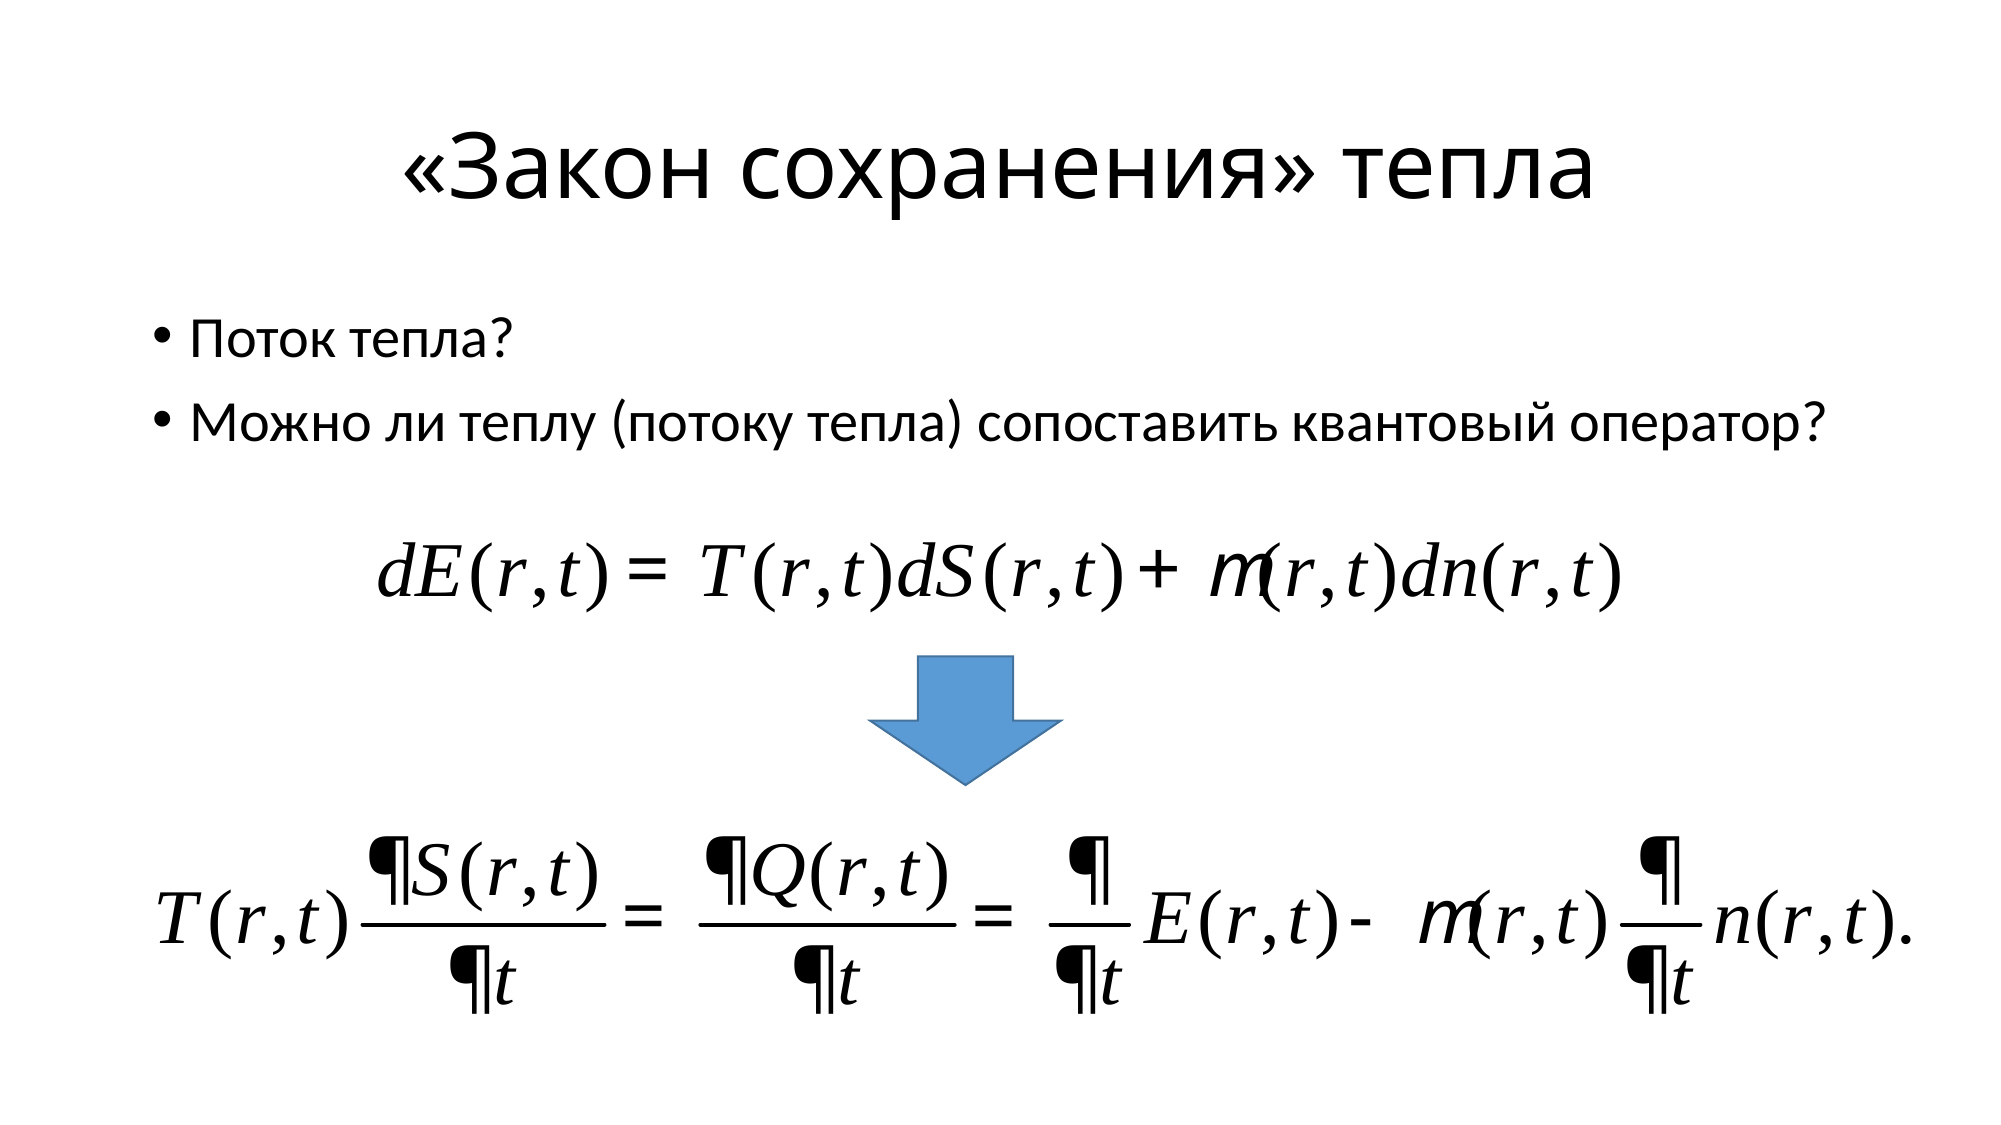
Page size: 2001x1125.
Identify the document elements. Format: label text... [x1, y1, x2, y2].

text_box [146, 821, 1923, 1022]
title «Закон сохранения» тепла [137, 59, 1863, 278]
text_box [364, 525, 1636, 629]
list Поток тепла? Можно ли теплу (потоку тепла) сопоставить квантовый оператор? [137, 299, 1863, 1014]
text_box [866, 655, 1065, 787]
